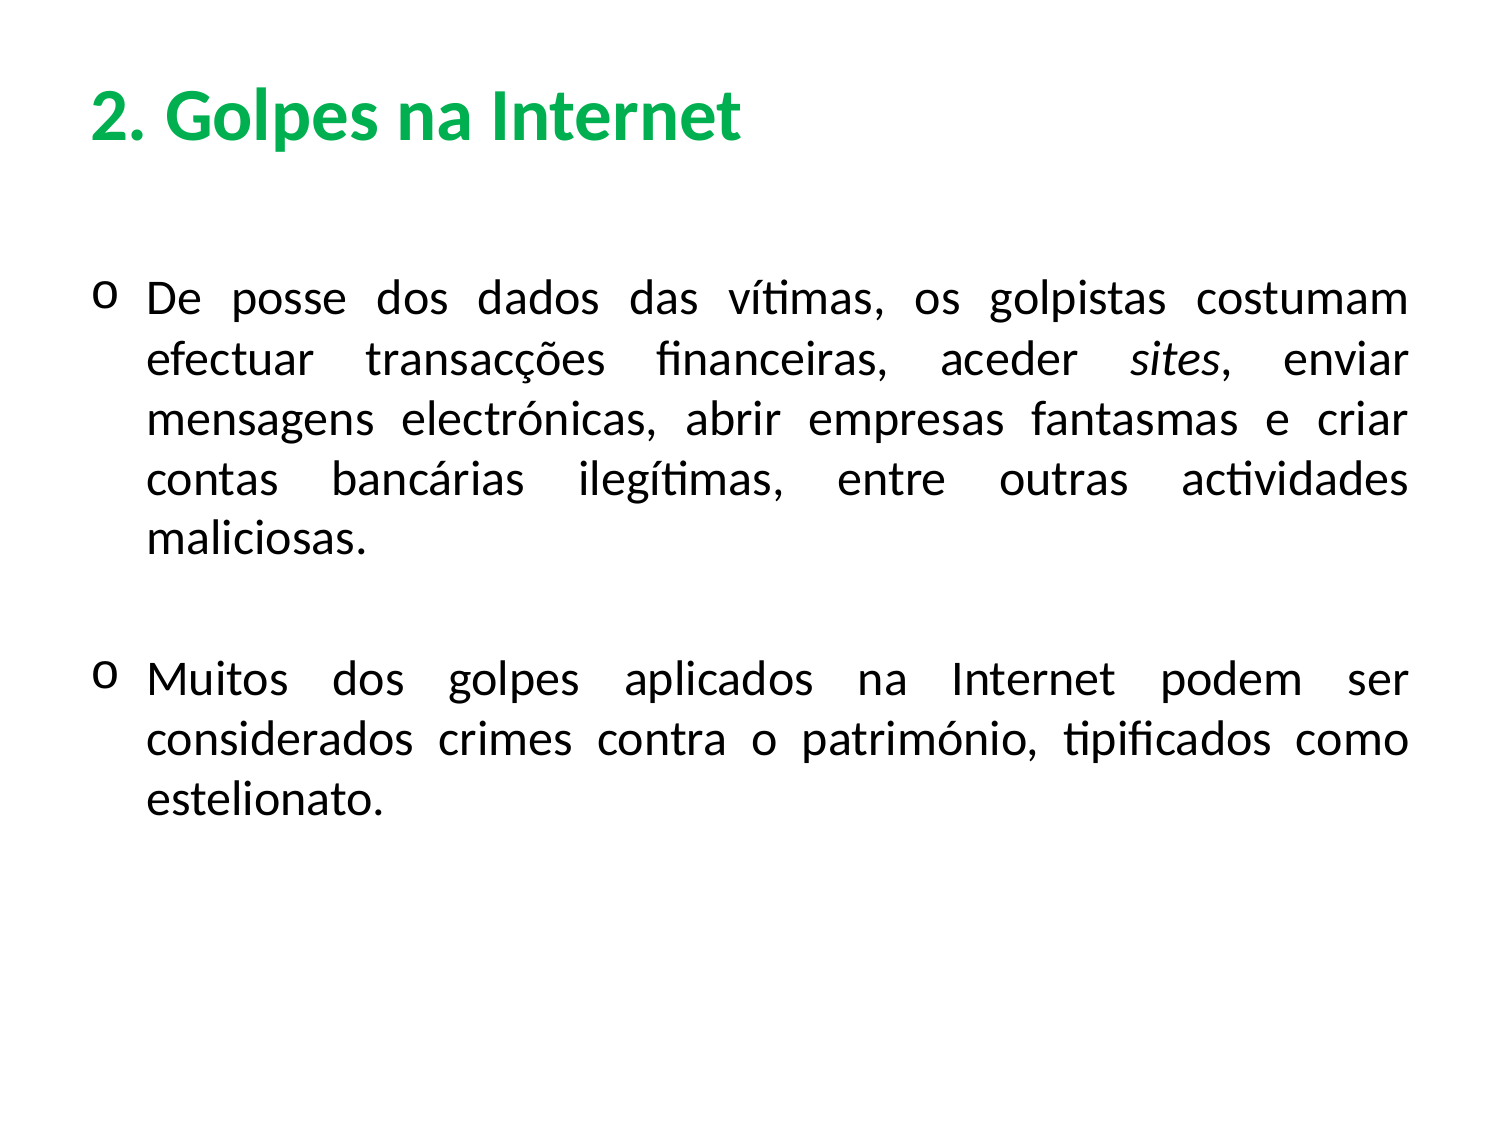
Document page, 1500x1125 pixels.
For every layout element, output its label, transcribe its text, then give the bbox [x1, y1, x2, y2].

title 2. Golpes na Internet [75, 45, 1425, 175]
list De posse dos dados das vítimas, os golpistas costumam efectuar transacções financeiras, aceder sites, enviar mensagens electrónicas, abrir empresas fantasmas e criar contas bancárias ilegítimas, entre outras actividades maliciosas. Muitos dos golpes aplicados na Internet podem ser considerados crimes contra o património, tipificados como estelionato. [75, 187, 1425, 1063]
